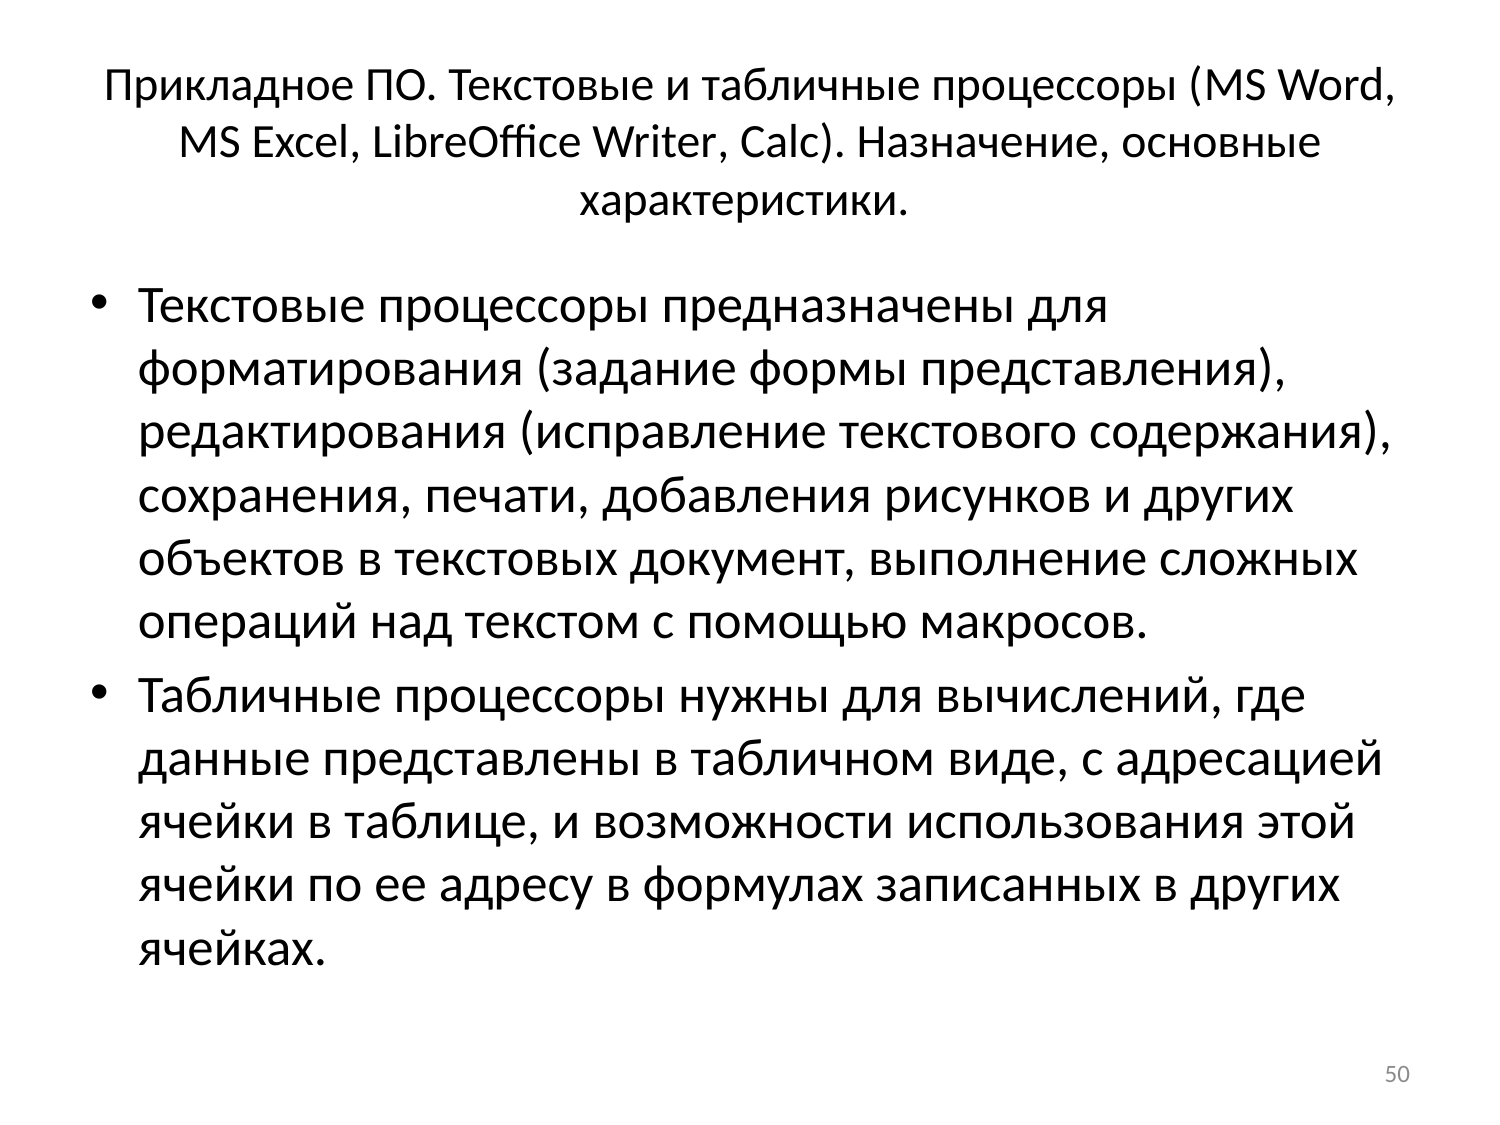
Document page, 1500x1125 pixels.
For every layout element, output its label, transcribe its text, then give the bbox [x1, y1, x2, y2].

slide_number 50 [1074, 1042, 1425, 1103]
title Прикладное ПО. Текстовые и табличные процессоры (MS Word, MS Excel, LibreOffice Writer, Calc). Назначение, основные характеристики. [75, 45, 1425, 233]
list Текстовые процессоры предназначены для форматирования (задание формы представления), редактирования (исправление текстового содержания), сохранения, печати, добавления рисунков и других объектов в текстовых документ, выполнение сложных операций над текстом с помощью макросов. Табличные процессоры нужны для вычислений, где данные представлены в табличном виде, с адресацией ячейки в таблице, и возможности использования этой ячейки по ее адресу в формулах записанных в других ячейках. [75, 262, 1425, 1005]
